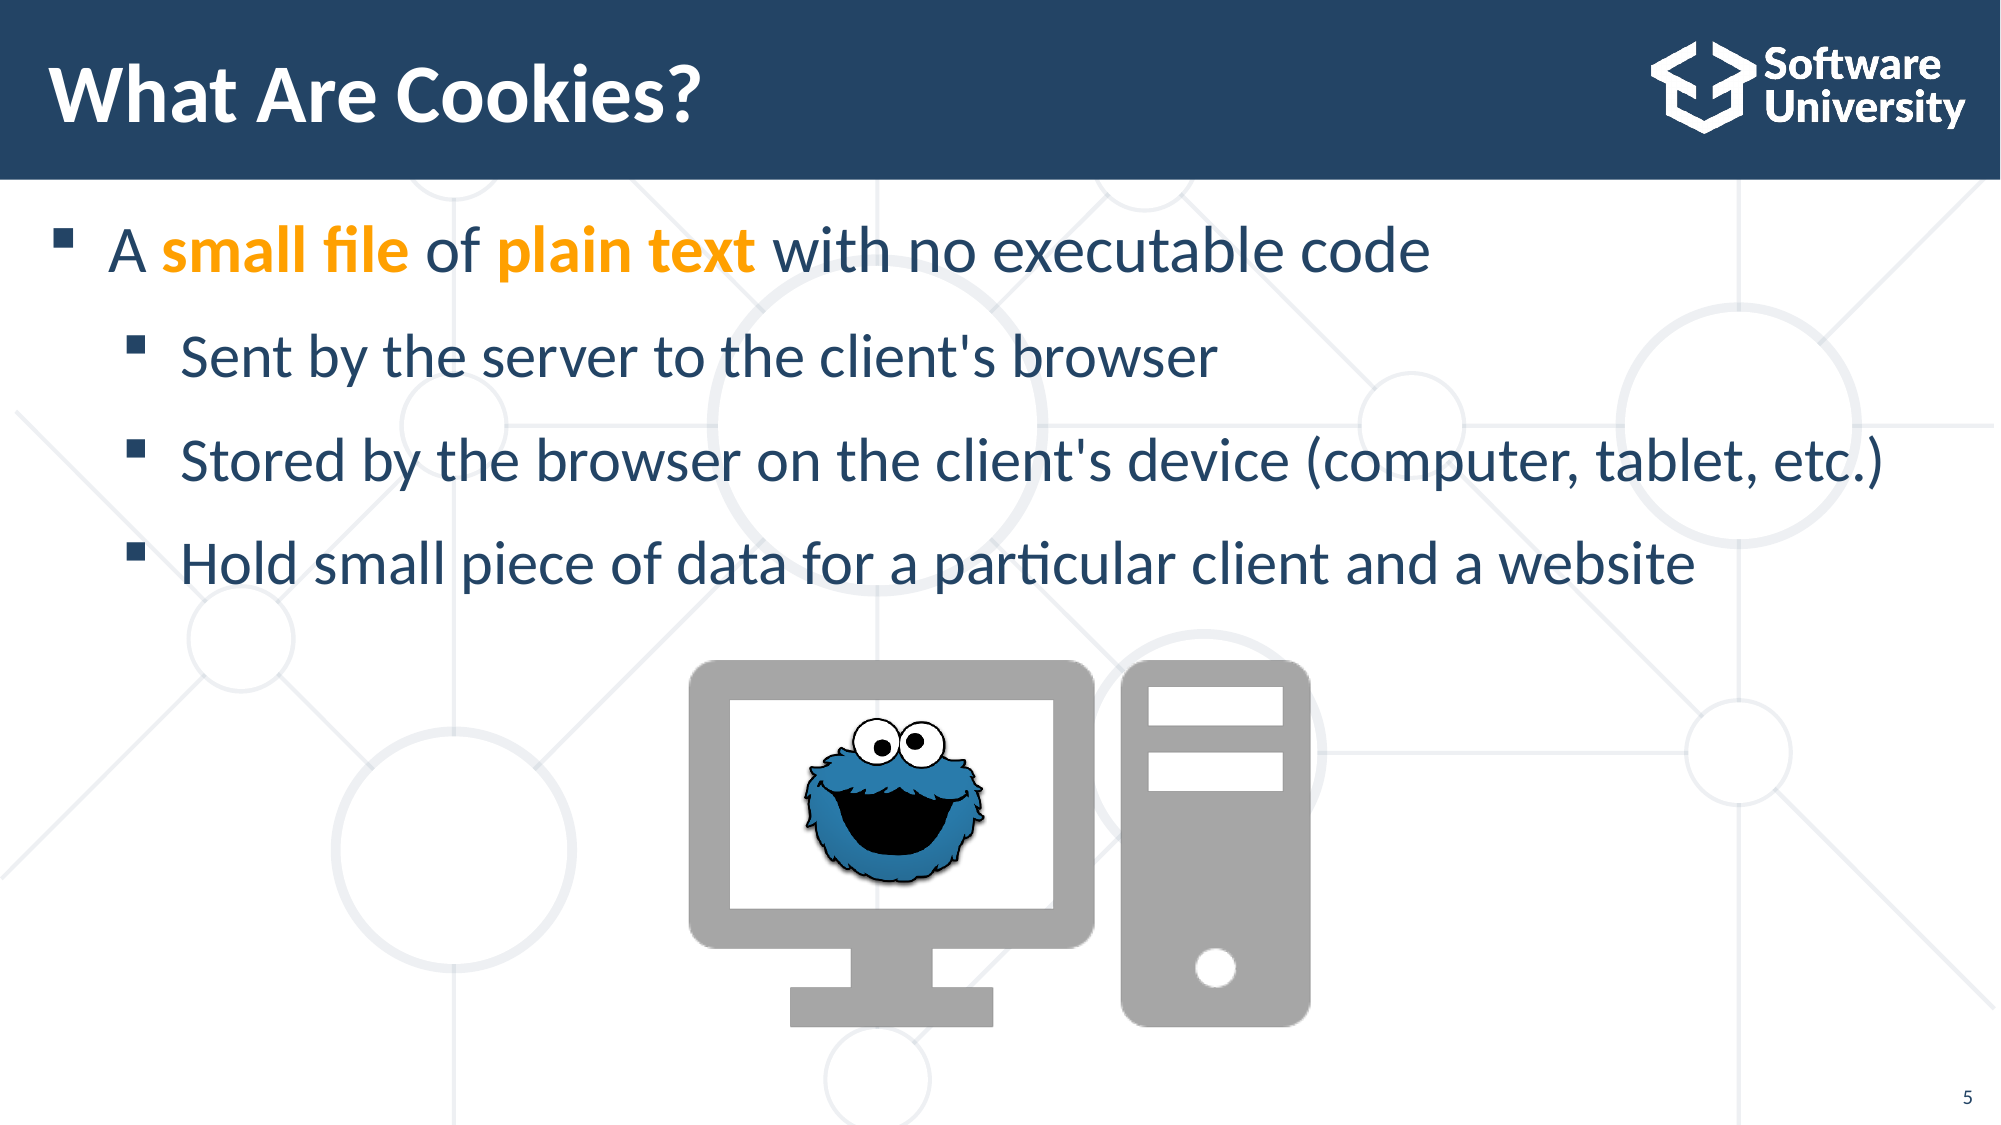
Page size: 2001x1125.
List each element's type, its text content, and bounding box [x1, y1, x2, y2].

picture [1651, 41, 1966, 134]
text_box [675, 530, 1324, 1125]
list A small file of plain text with no executable code Sent by the server to the client's browser Stored by the browser on the client's device (computer, tablet, etc.) Hold small piece of data for a particular client and a website [31, 196, 1970, 1104]
slide_number 5 [1927, 1067, 1989, 1117]
title What Are Cookies? [31, 16, 1625, 162]
